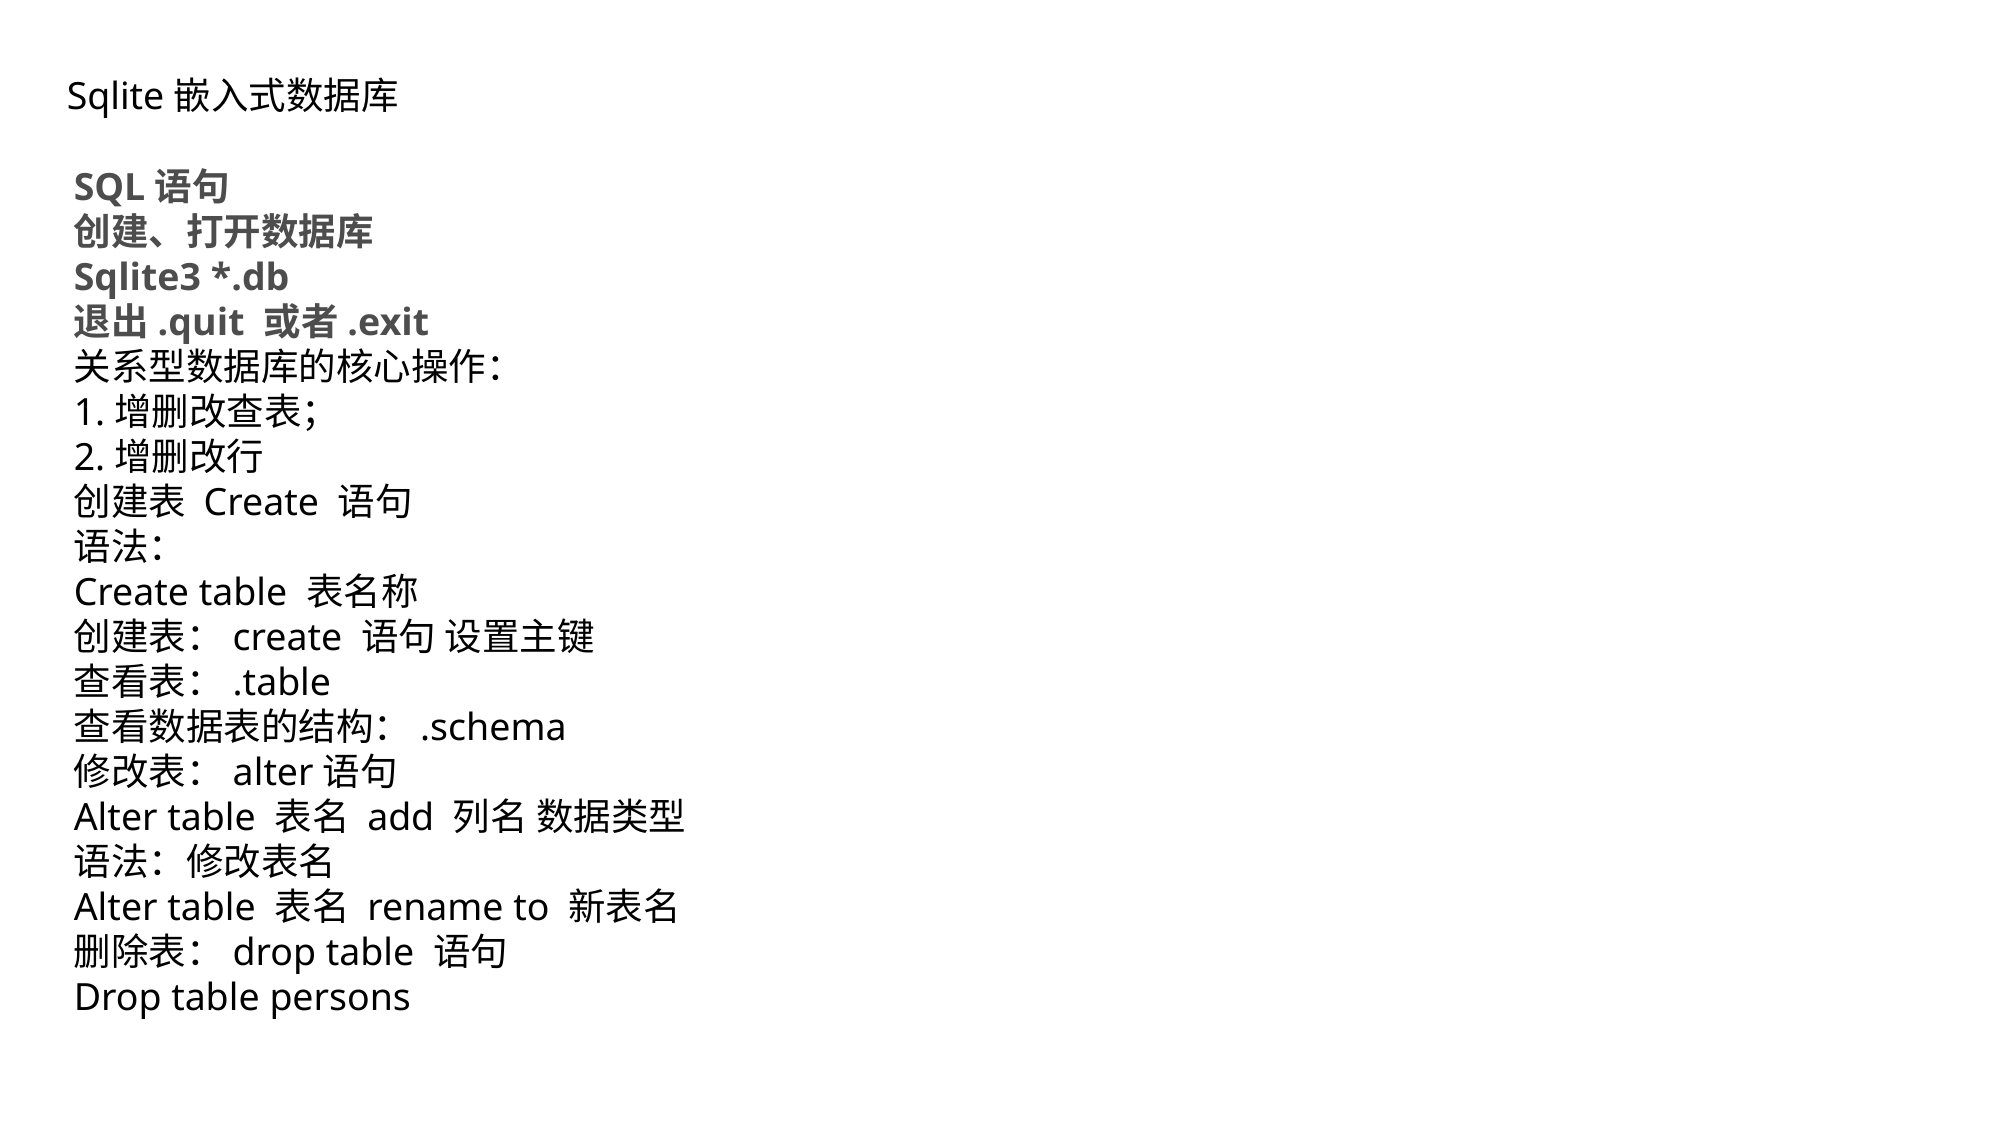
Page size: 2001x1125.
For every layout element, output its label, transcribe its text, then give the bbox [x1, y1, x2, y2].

text_box SQL语句 创建、打开数据库 Sqlite3 *.db 退出.quit 或者.exit 关系型数据库的核心操作： 1.增删改查表； 2.增删改行 创建表 Create 语句 语法： Create table 表名称 创建表：create 语句 设置主键 查看表：.table 查看数据表的结构：.schema 修改表：alter语句 Alter table 表名 add 列名 数据类型 语法：修改表名 Alter table 表名 rename to 新表名 删除表：drop table 语句 Drop table persons [58, 155, 1541, 1025]
text_box Sqlite嵌入式数据库 [52, 64, 414, 125]
